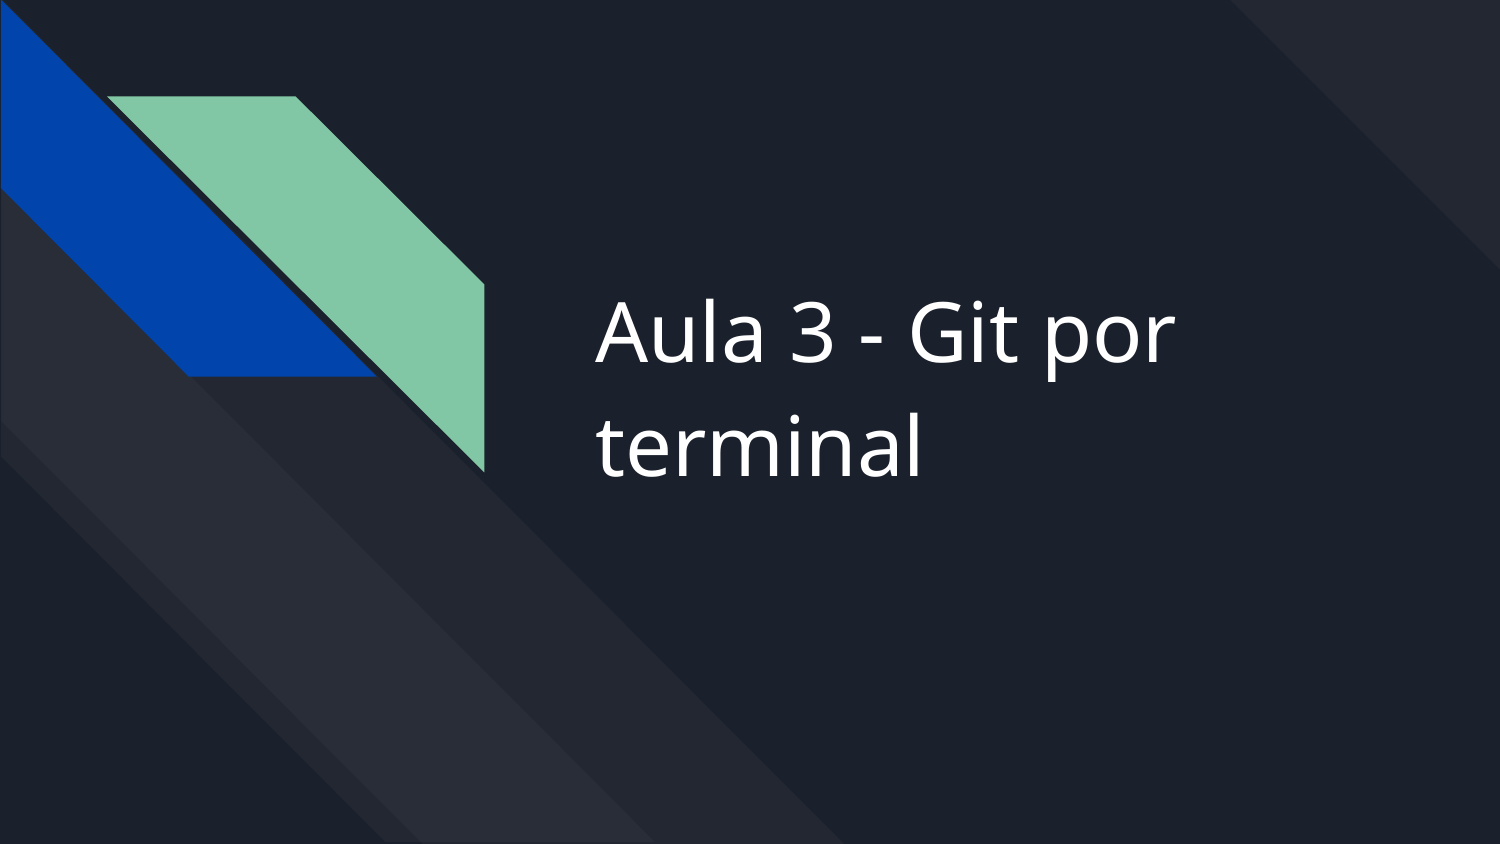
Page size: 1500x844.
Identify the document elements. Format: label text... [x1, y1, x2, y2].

title Aula 3 - Git por terminal [580, 258, 1404, 518]
